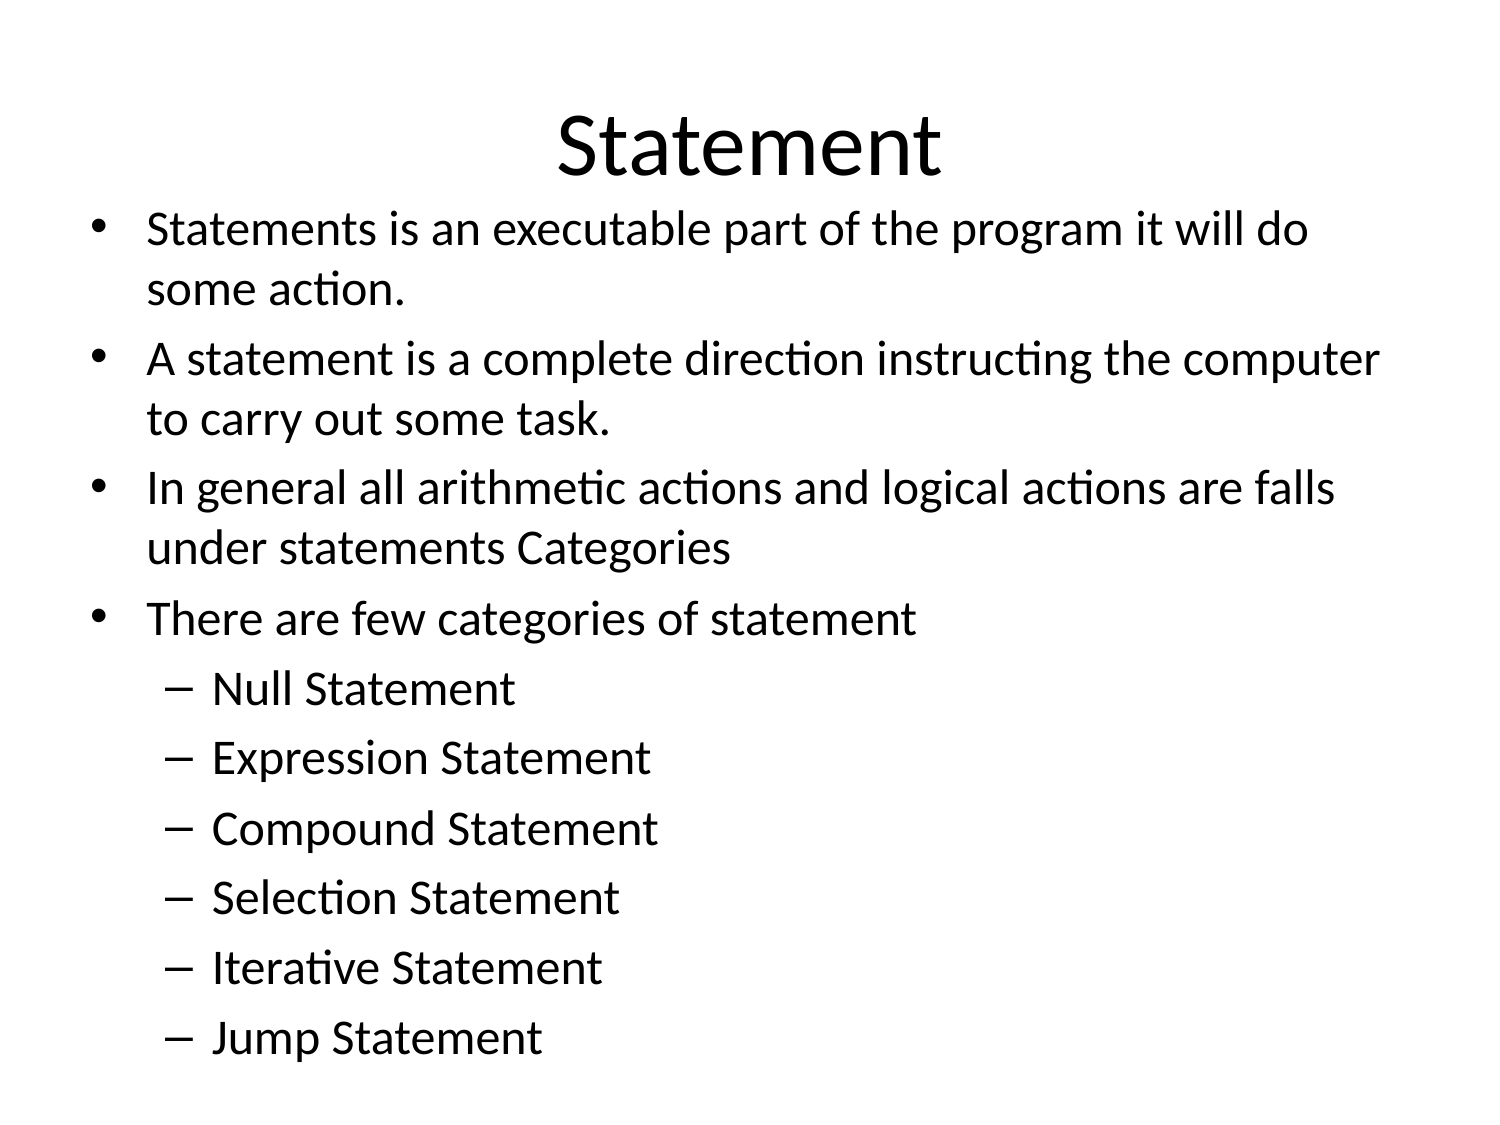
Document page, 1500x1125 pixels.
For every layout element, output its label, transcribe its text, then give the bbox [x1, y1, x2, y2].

list Statements is an executable part of the program it will do some action. A statement is a complete direction instructing the computer to carry out some task. In general all arithmetic actions and logical actions are falls under statements Categories There are few categories of statement Null Statement Expression Statement Compound Statement Selection Statement Iterative Statement Jump Statement [75, 187, 1425, 1088]
title Statement [75, 45, 1425, 187]
